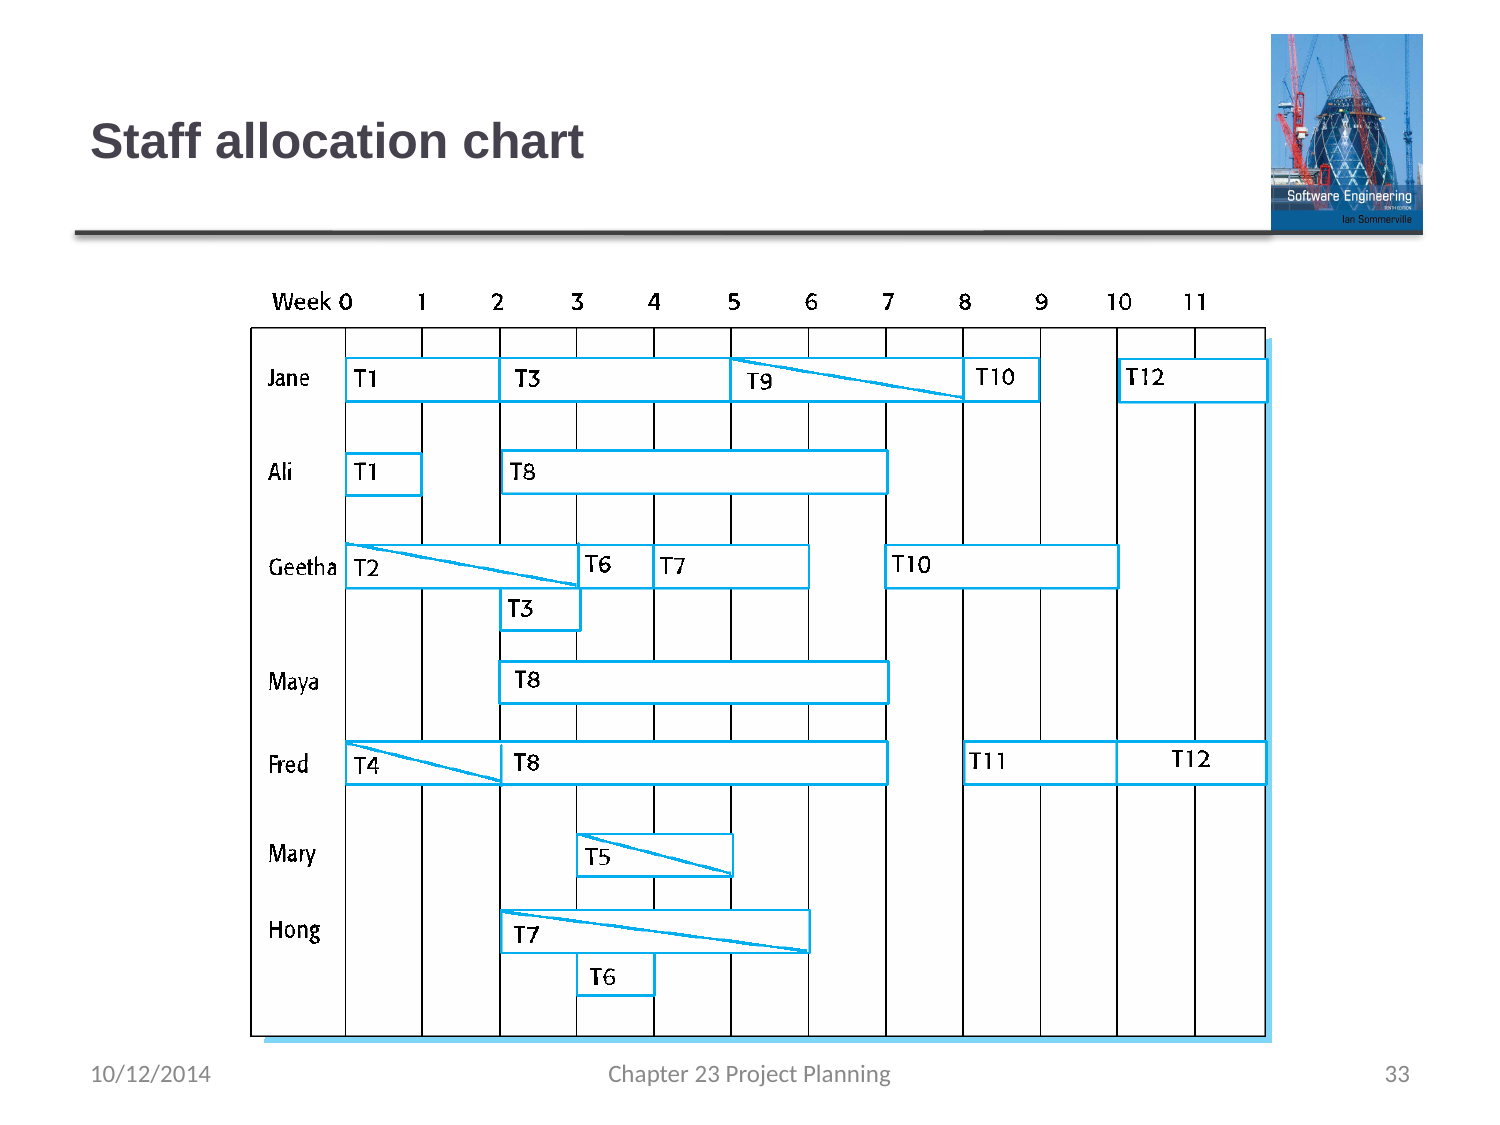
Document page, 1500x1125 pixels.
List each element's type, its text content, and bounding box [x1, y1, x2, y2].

slide_number ‹#› [1074, 1042, 1425, 1103]
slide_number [75, 1042, 425, 1103]
title Staff allocation chart [75, 45, 1272, 233]
picture [1271, 34, 1423, 230]
footer Chapter 23 Project Planning [512, 1052, 988, 1103]
picture [248, 284, 1272, 1043]
